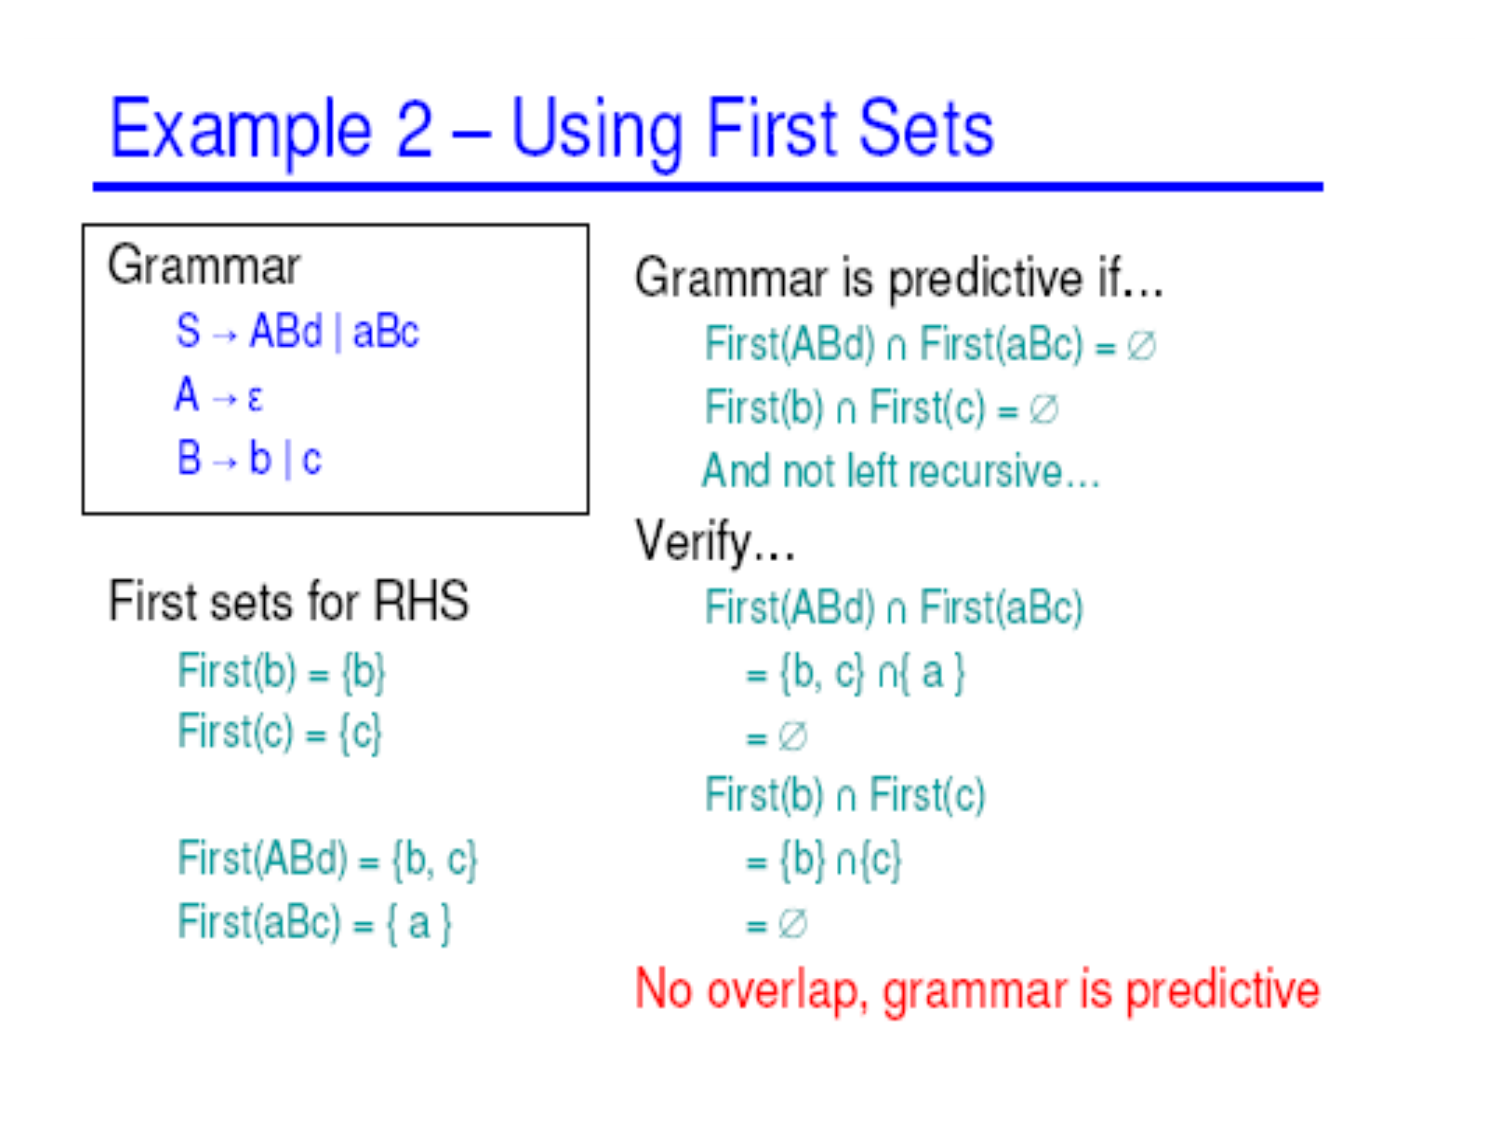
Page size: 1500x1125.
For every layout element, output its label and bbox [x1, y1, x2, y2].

picture [24, 37, 1476, 1051]
